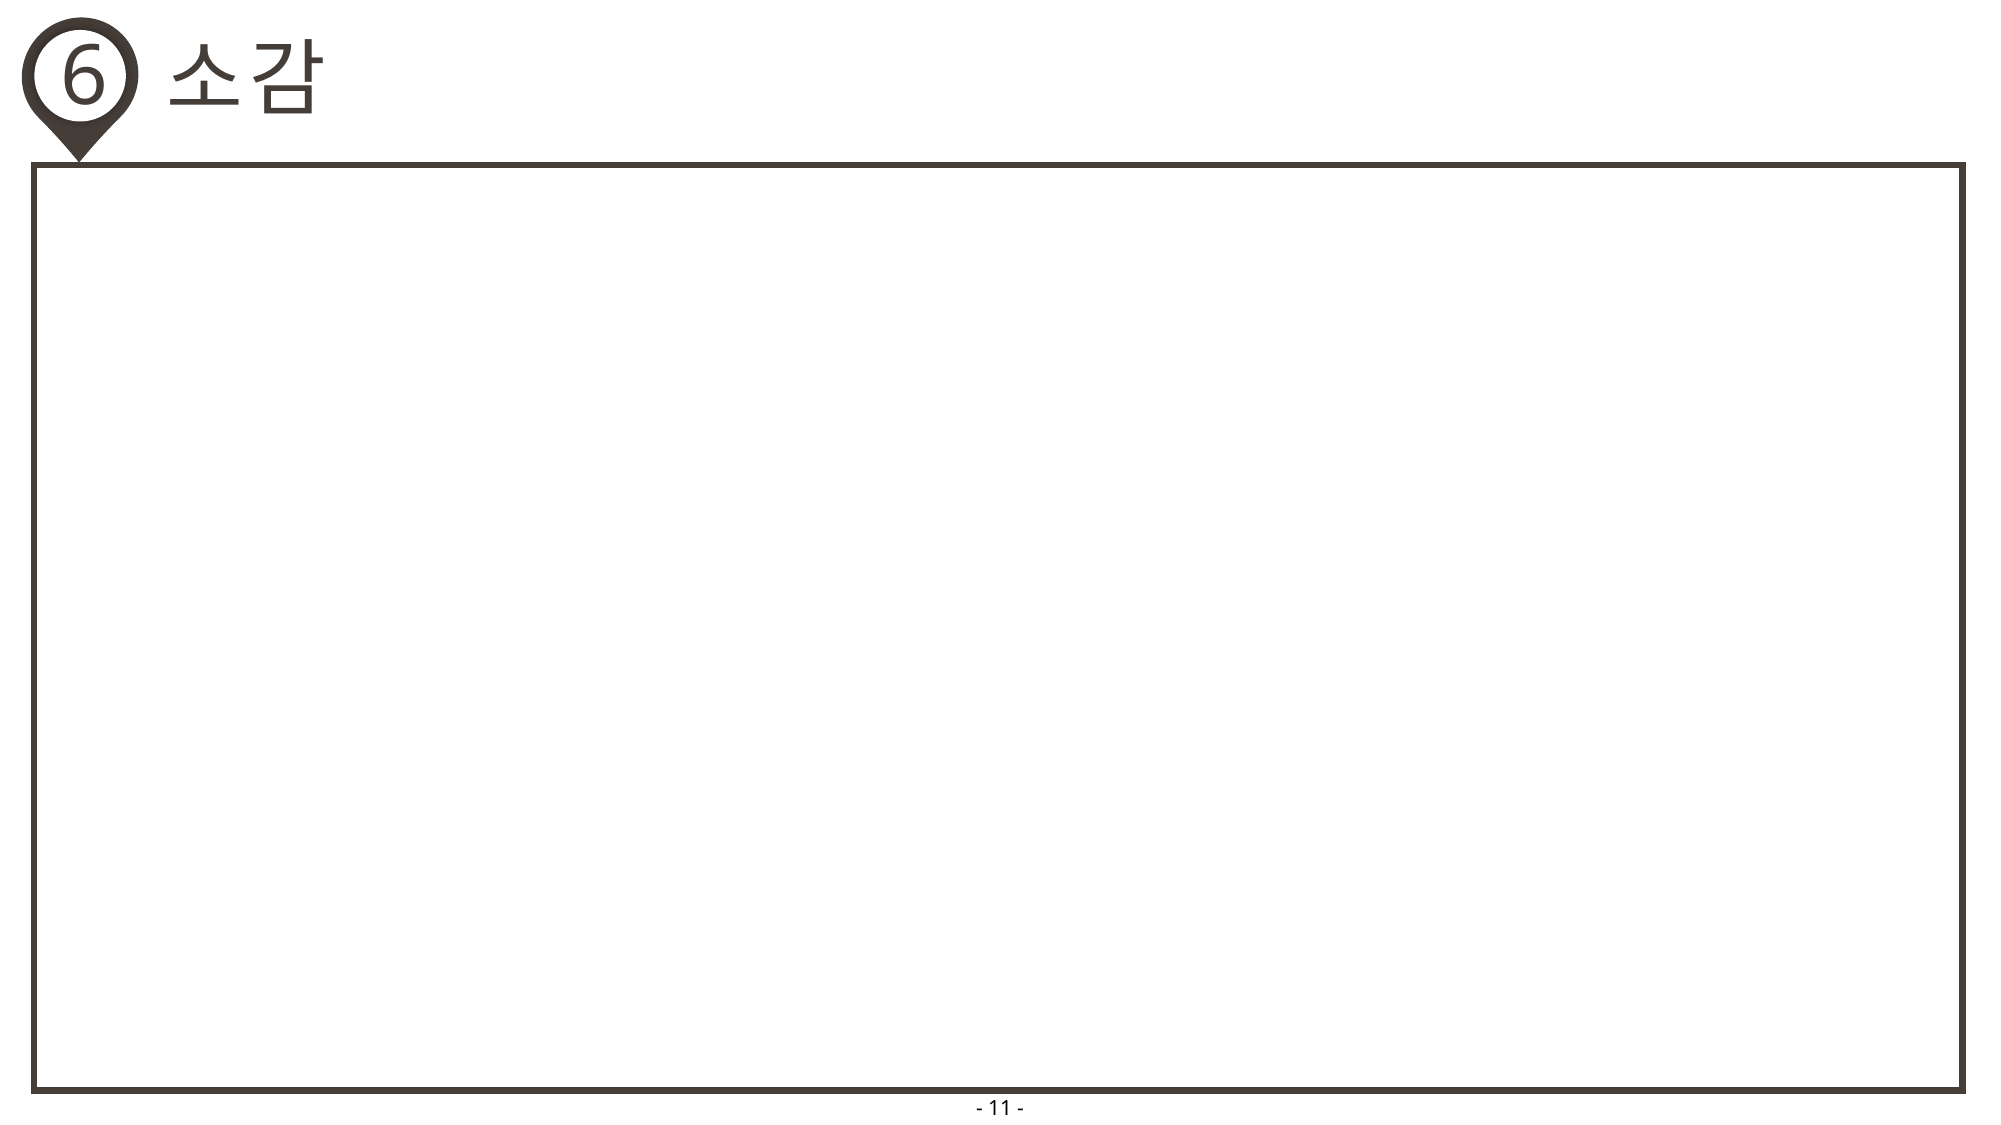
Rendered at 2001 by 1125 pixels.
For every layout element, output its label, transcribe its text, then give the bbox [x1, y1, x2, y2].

text_box 소감 [152, 18, 341, 133]
text_box - 11 - [310, 1087, 1690, 1125]
text_box 6 [45, 14, 123, 129]
